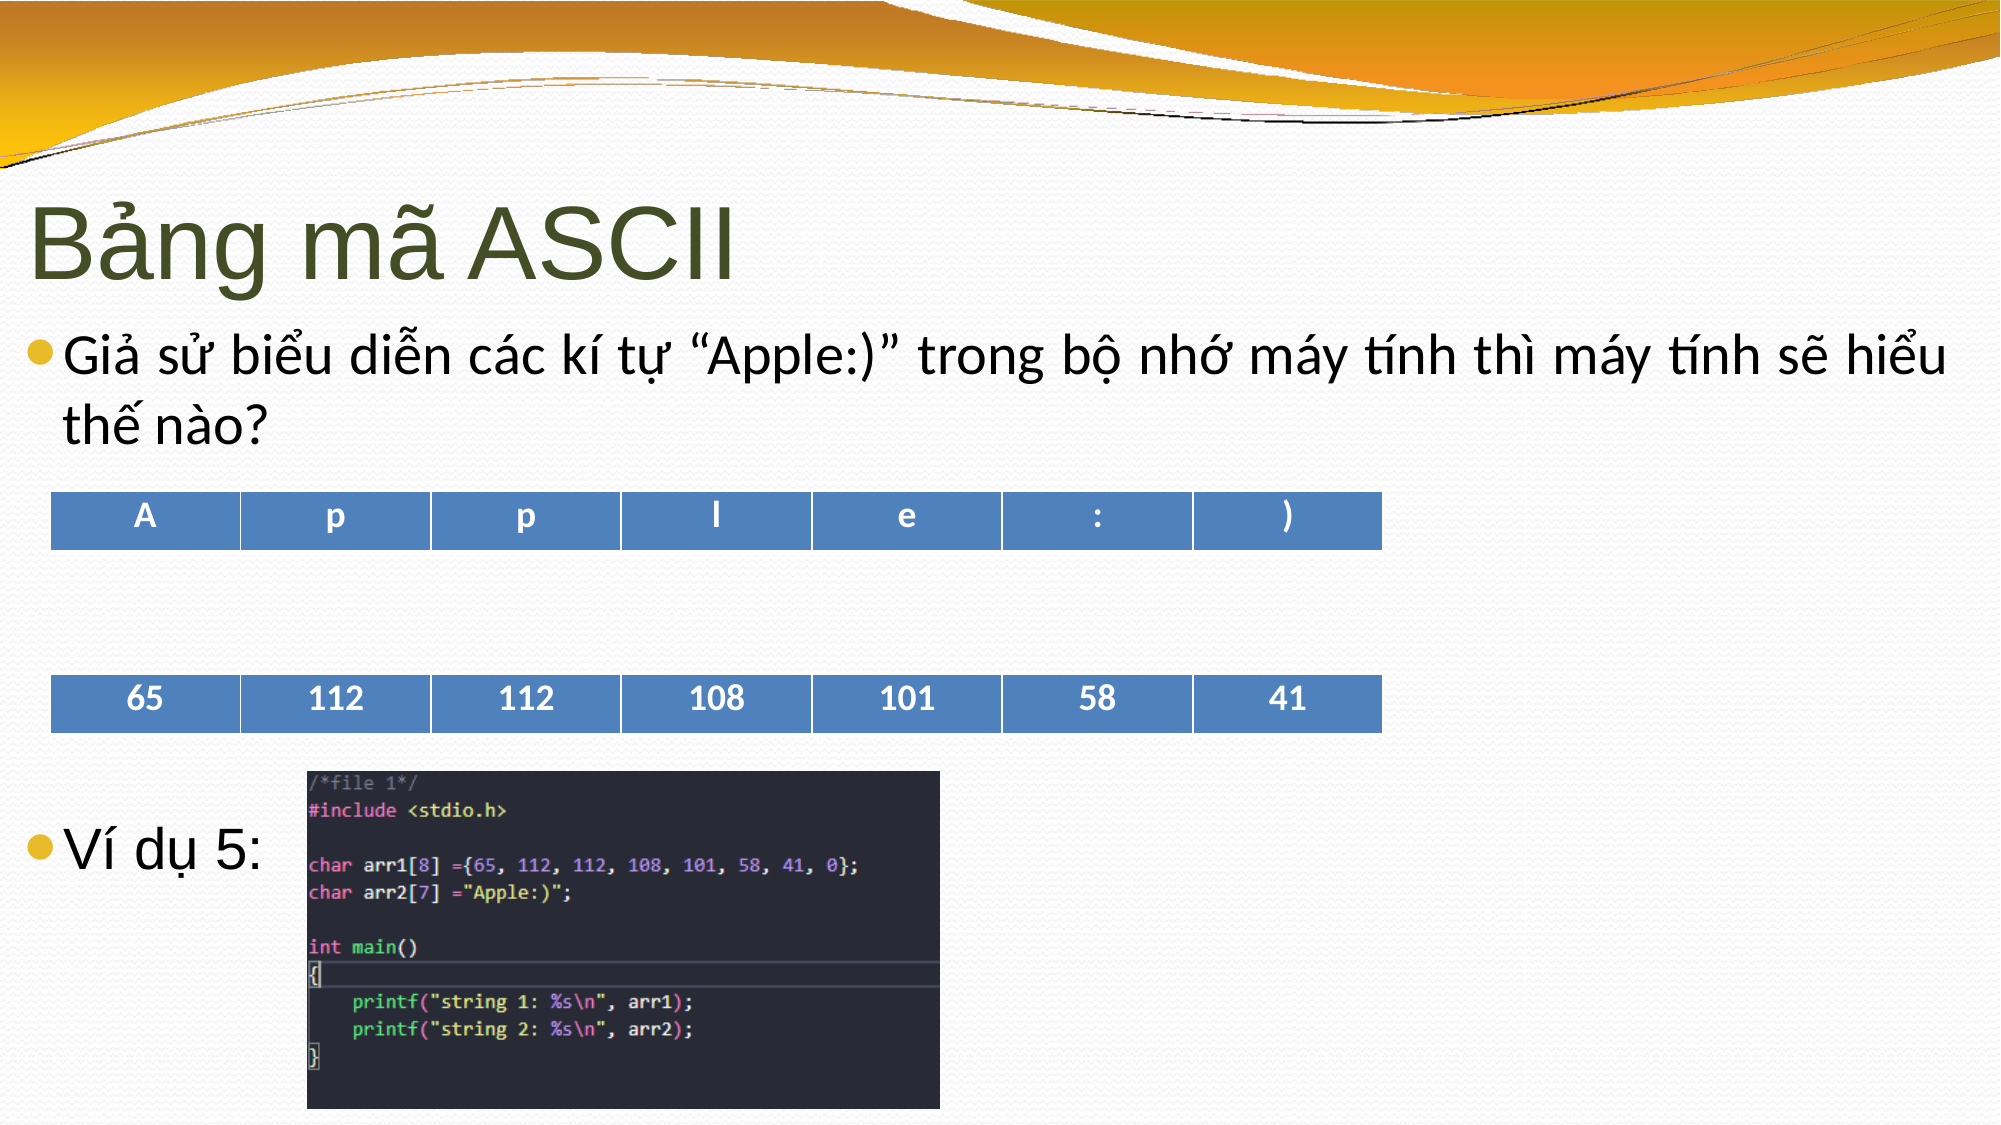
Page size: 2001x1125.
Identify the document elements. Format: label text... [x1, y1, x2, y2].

table_header 108 [622, 675, 811, 733]
table_header 65 [51, 675, 240, 733]
table_header 112 [432, 675, 620, 733]
picture [0, 0, 2001, 1125]
text_box Giả sử biểu diễn các kí tự “Apple:)” trong bộ nhớ máy tính thì máy tính sẽ hiểu thế nào? Ví dụ 5: [15, 301, 1950, 882]
table_header 58 [1003, 675, 1192, 733]
table_header ) [1194, 492, 1382, 550]
table_header l [622, 492, 811, 550]
table_header e [813, 492, 1001, 550]
table_header 101 [813, 675, 1001, 733]
table_header A [51, 492, 240, 550]
table_header p [432, 492, 620, 550]
title Bảng mã ASCII [25, 172, 2000, 364]
table_header : [1003, 492, 1192, 550]
table_header 112 [241, 675, 430, 733]
table_header p [241, 492, 430, 550]
table_header 41 [1194, 675, 1382, 733]
